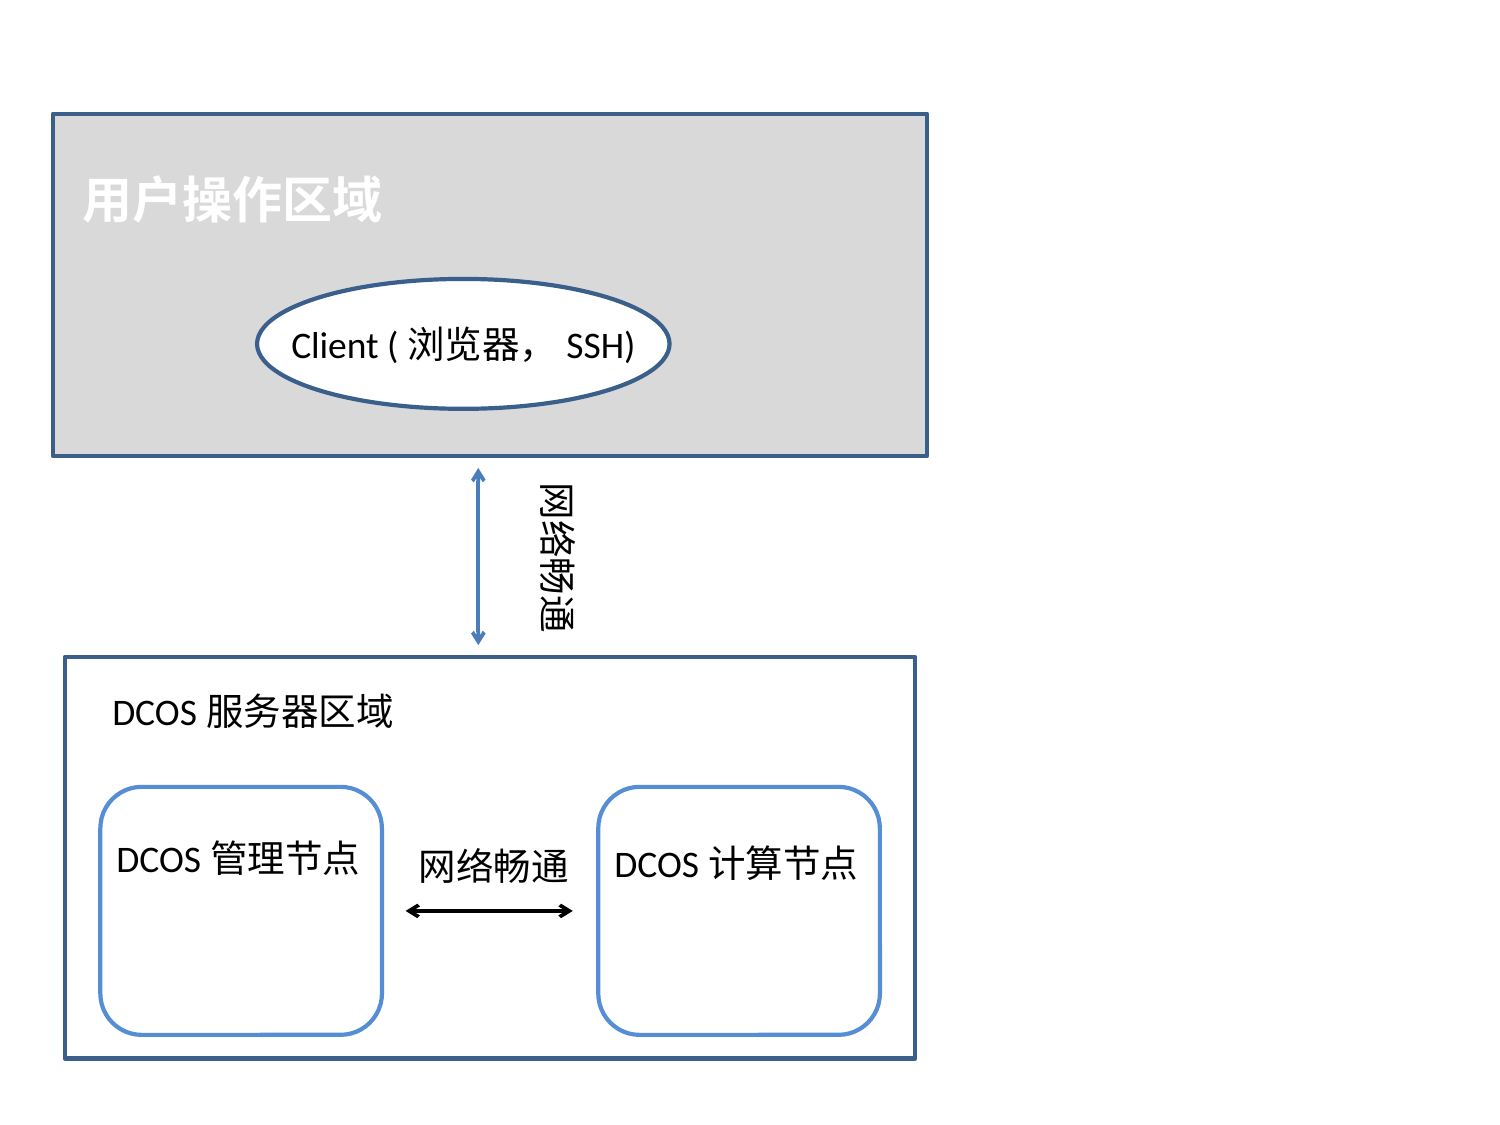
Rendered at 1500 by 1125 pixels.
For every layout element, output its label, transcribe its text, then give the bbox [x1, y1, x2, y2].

text_box [651, 314, 672, 374]
text_box DCOS管理节点 [101, 827, 375, 888]
text_box [51, 112, 929, 458]
text_box 网络畅通 [403, 835, 584, 896]
text_box [596, 784, 883, 1037]
text_box [98, 784, 385, 1037]
text_box 用户操作区域 [67, 161, 398, 236]
text_box DCOS计算节点 [599, 832, 873, 893]
text_box [63, 655, 917, 1061]
text_box DCOS服务器区域 [97, 680, 409, 741]
text_box 网络畅通 [512, 468, 589, 635]
text_box [254, 314, 650, 411]
text_box [277, 276, 649, 313]
text_box Client (浏览器，SSH) [276, 313, 651, 374]
